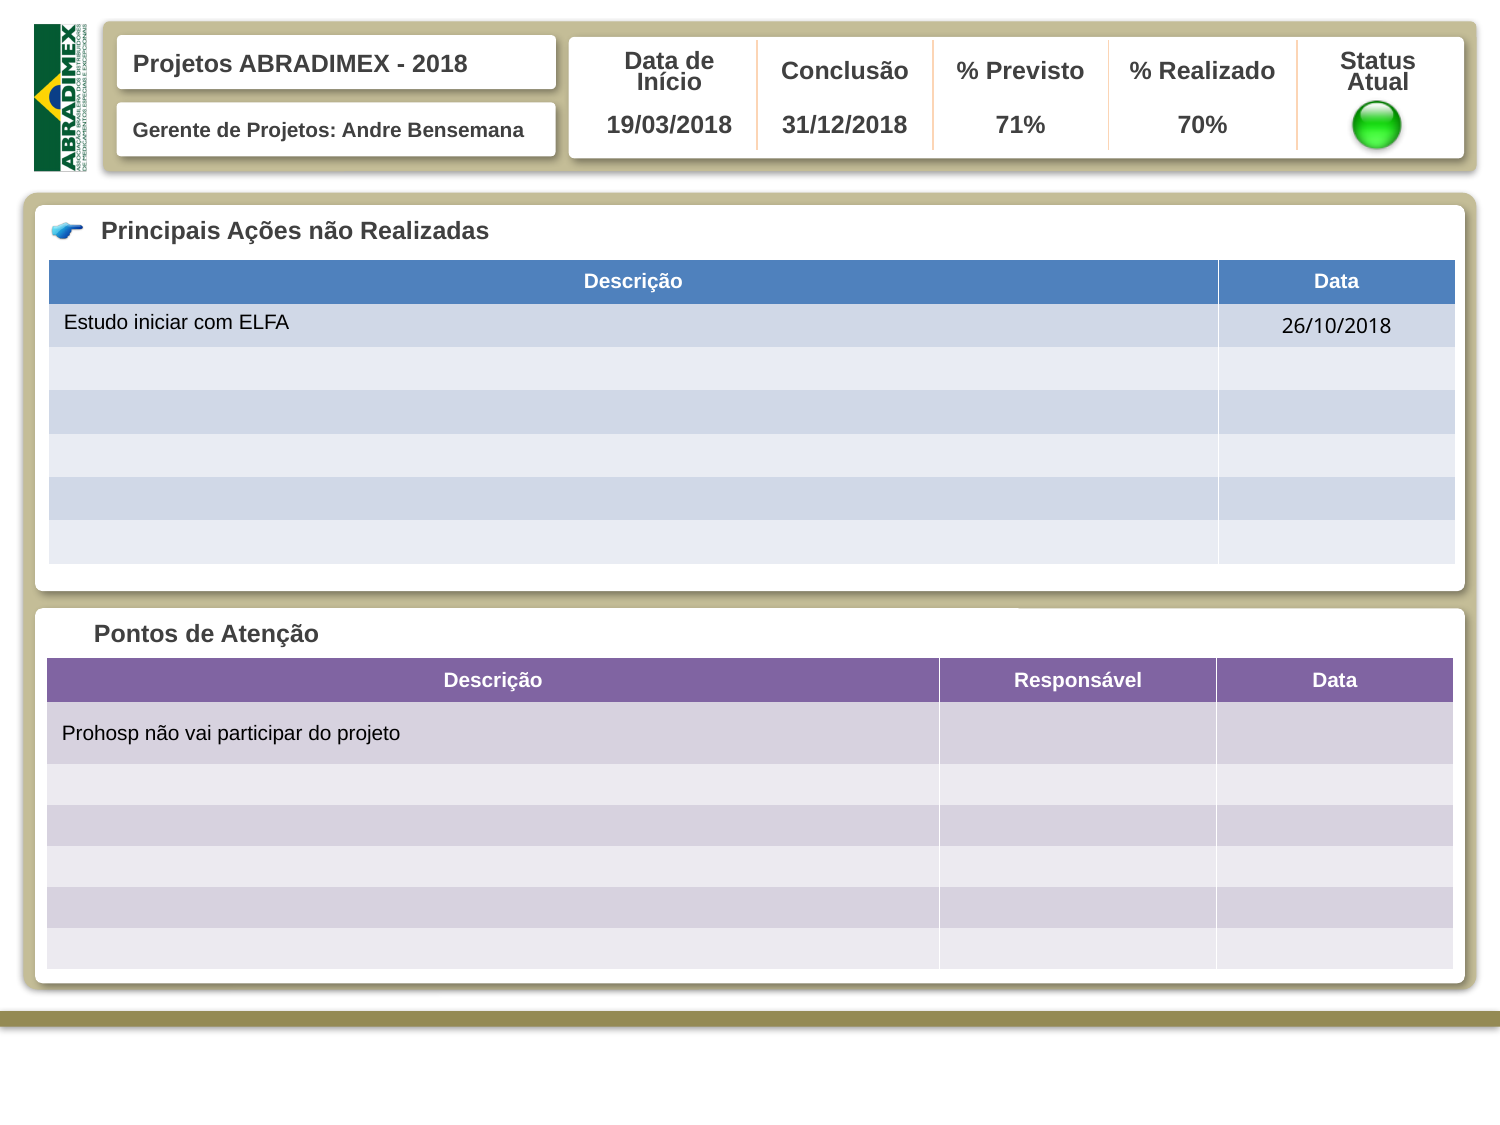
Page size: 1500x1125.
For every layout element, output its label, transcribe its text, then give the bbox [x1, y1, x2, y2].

table_cell [1217, 805, 1453, 846]
picture [1347, 97, 1407, 157]
table_cell [940, 846, 1216, 887]
table_cell [49, 390, 1218, 434]
table_cell [940, 805, 1216, 846]
picture [44, 209, 87, 252]
table_cell [1219, 347, 1455, 390]
table_cell [49, 477, 1218, 520]
table_cell [940, 702, 1216, 764]
table_header Descrição [47, 658, 939, 702]
table_cell [1217, 928, 1453, 969]
table_cell [47, 887, 939, 928]
table_cell [1217, 887, 1453, 928]
table_cell [1219, 520, 1455, 564]
table_cell [49, 347, 1218, 390]
table_cell [1219, 390, 1455, 434]
table_cell Estudo iniciar com ELFA [49, 304, 1218, 347]
table_cell [49, 434, 1218, 477]
table_cell [940, 764, 1216, 805]
table_header Responsável [940, 658, 1216, 702]
table_cell [1217, 702, 1453, 764]
table_cell [47, 846, 939, 887]
text_box Pontos de Atenção [34, 607, 1466, 985]
table_cell [940, 928, 1216, 969]
table_cell [940, 887, 1216, 928]
table_cell [1219, 434, 1455, 477]
table_cell [49, 520, 1218, 564]
table_cell [1219, 477, 1455, 520]
text_box [22, 191, 1478, 991]
table_cell [47, 928, 939, 969]
text_box Principais Ações não Realizadas [34, 204, 1466, 592]
picture [34, 24, 87, 172]
table_cell [47, 764, 939, 805]
table_cell [1217, 764, 1453, 805]
table_header Data [1217, 658, 1453, 702]
table_cell [47, 805, 939, 846]
table_cell [1217, 846, 1453, 887]
table_cell 26/10/2018 [1219, 304, 1455, 347]
table_header Descrição [49, 260, 1218, 304]
table_header Data [1219, 260, 1455, 304]
table_cell Prohosp não vai participar do projeto [47, 702, 939, 764]
